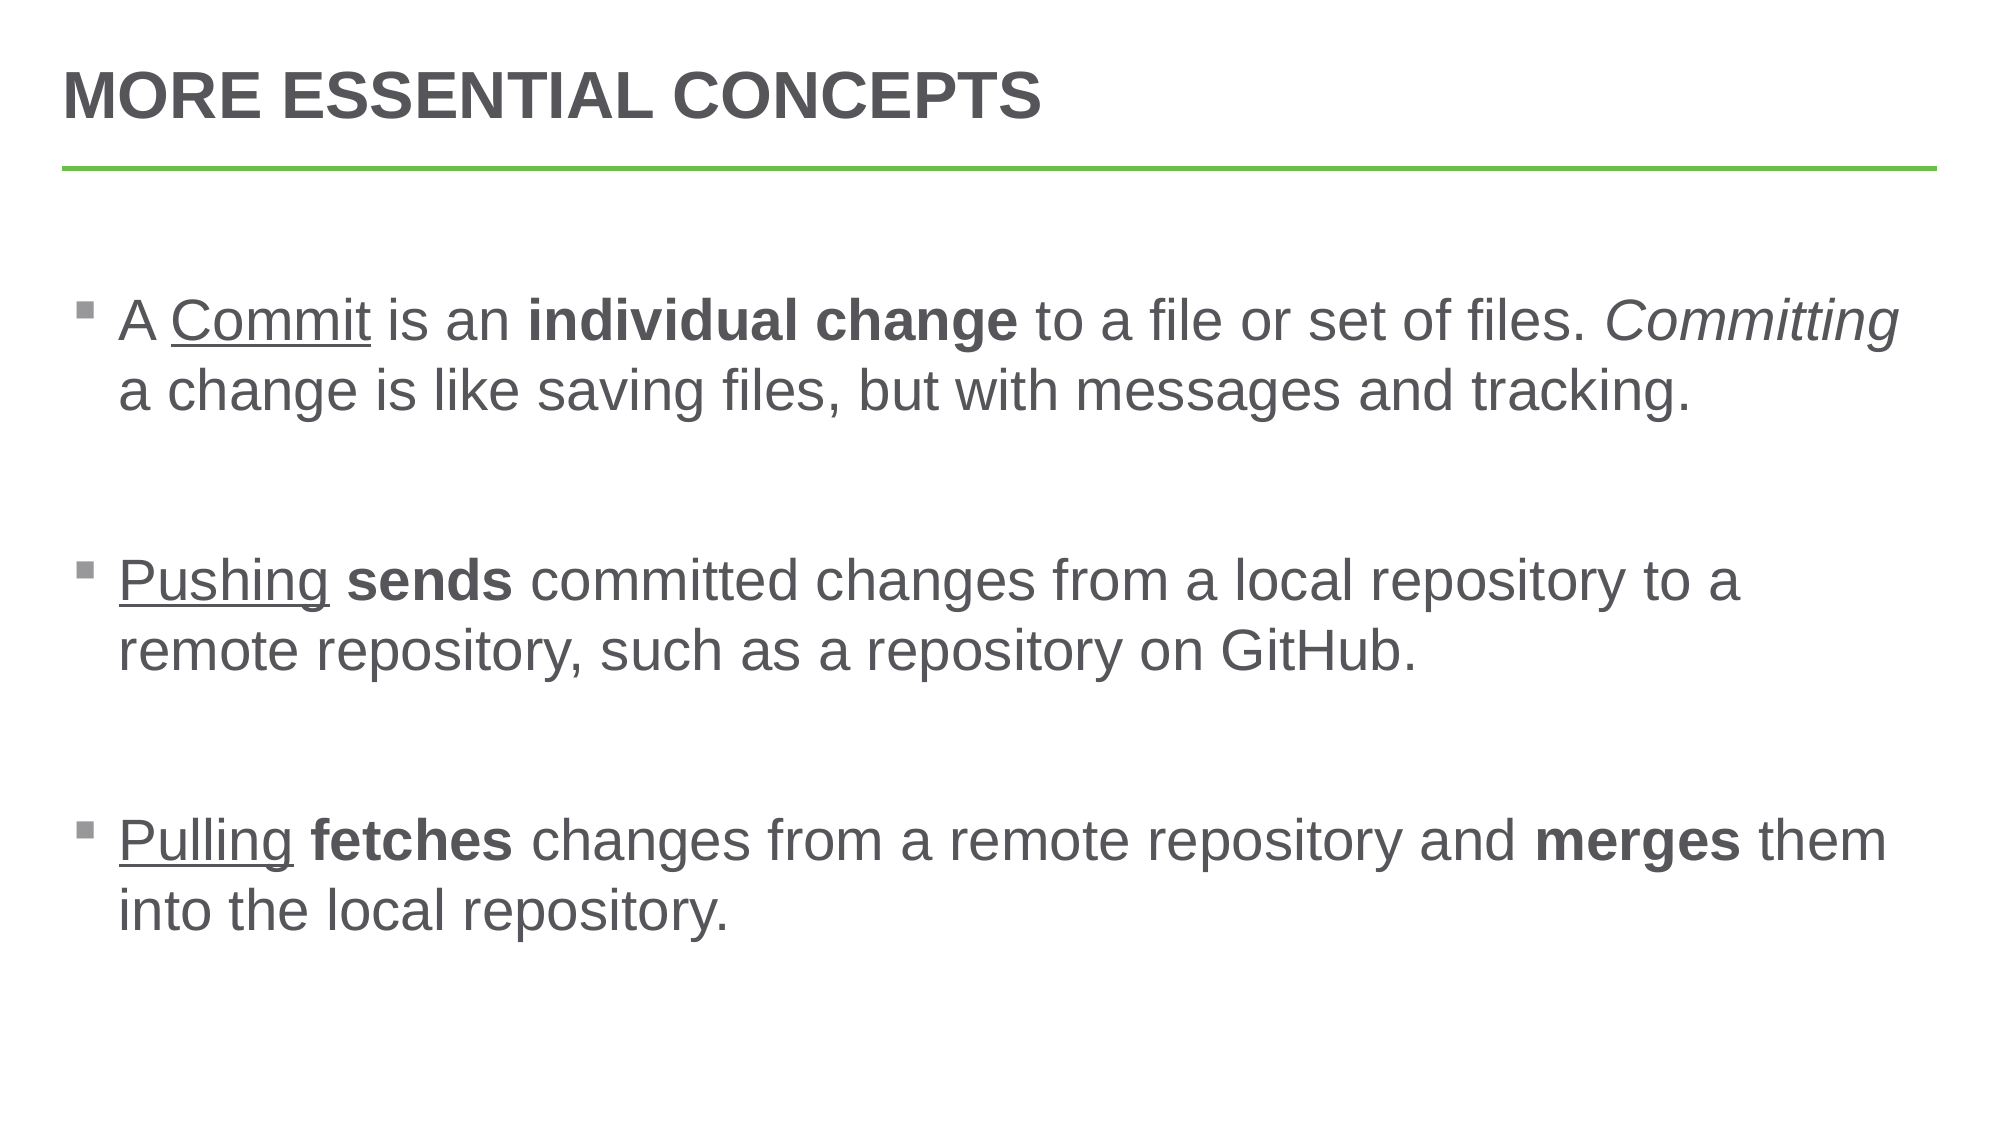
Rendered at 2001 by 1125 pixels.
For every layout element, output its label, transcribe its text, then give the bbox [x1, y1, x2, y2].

list A Commit is an individual change to a file or set of files. Committing a change is like saving files, but with messages and tracking. Pushing sends committed changes from a local repository to a remote repository, such as a repository on GitHub. Pulling fetches changes from a remote repository and merges them into the local repository. [62, 187, 1938, 1050]
title More essential concepts [62, 37, 1938, 150]
